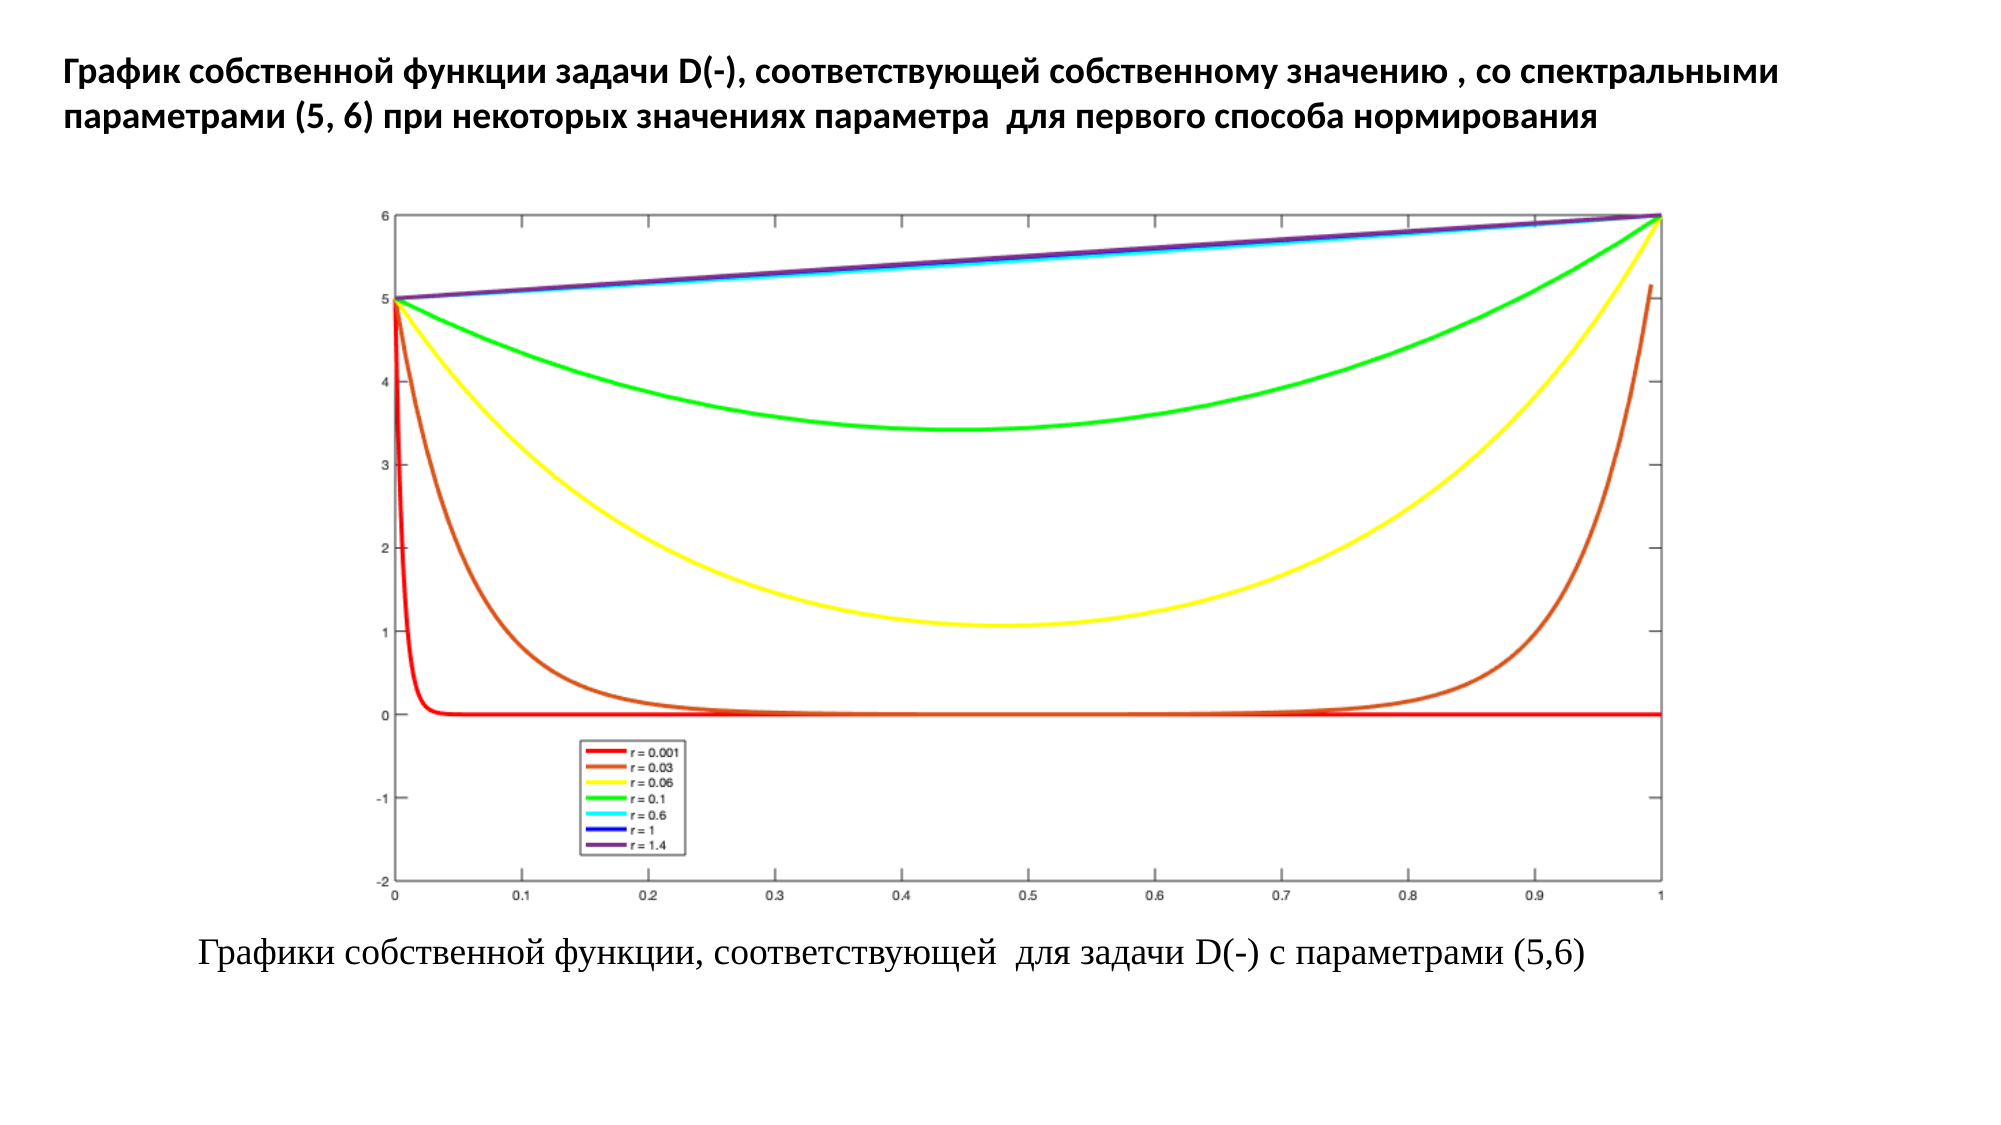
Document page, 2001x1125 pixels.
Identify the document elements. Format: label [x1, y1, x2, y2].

picture [183, 154, 1817, 971]
